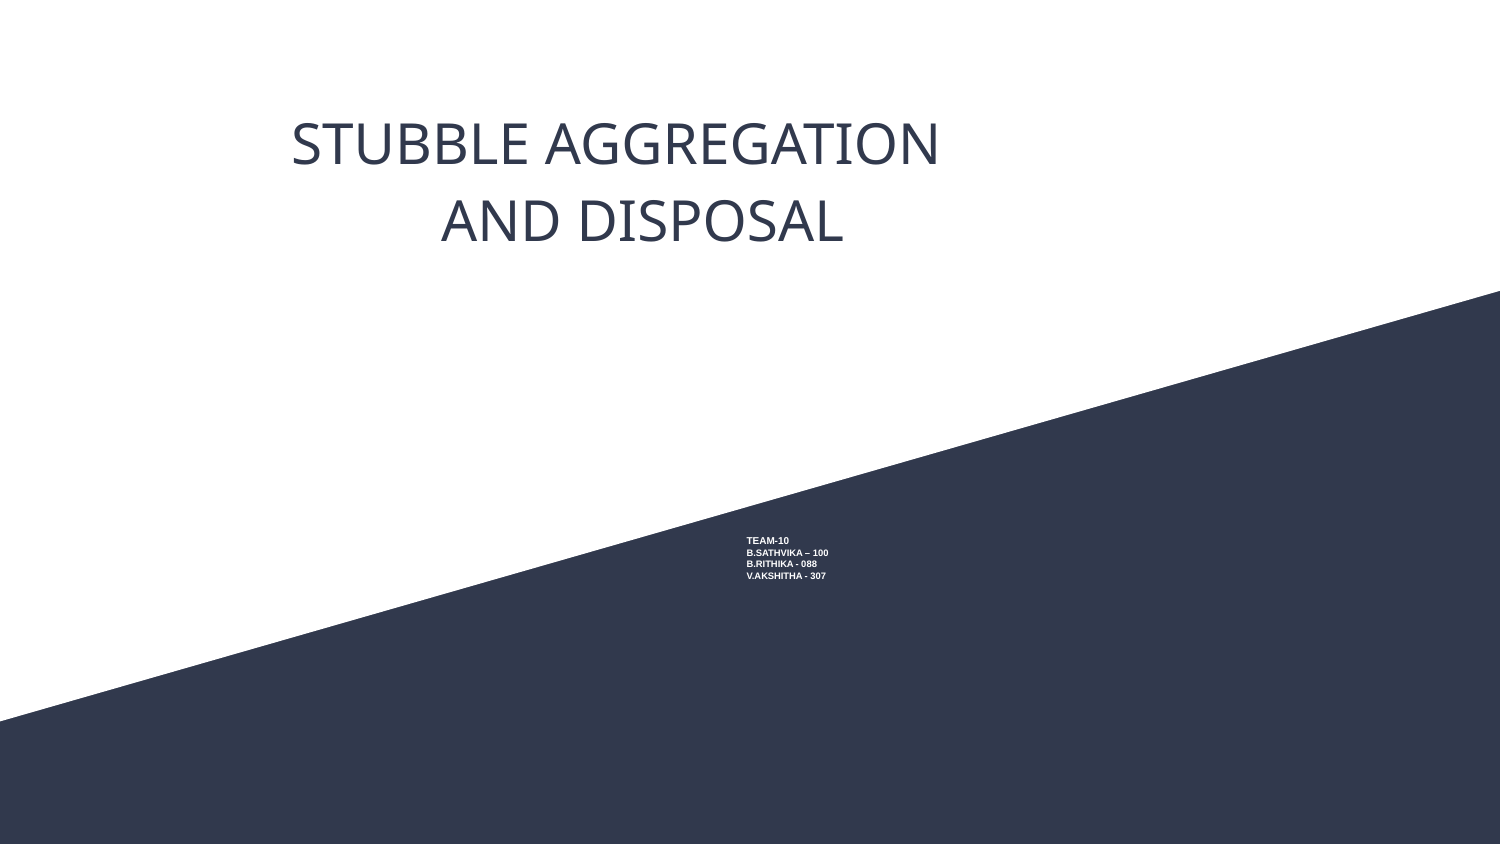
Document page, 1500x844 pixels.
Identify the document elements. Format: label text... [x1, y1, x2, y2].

title STUBBLE AGGREGATION AND DISPOSAL [51, 88, 1449, 299]
subtitle TEAM-10 B.SATHVIKA – 100 B.RITHIKA - 088 V.AKSHITHA - 307 [563, 518, 1444, 605]
